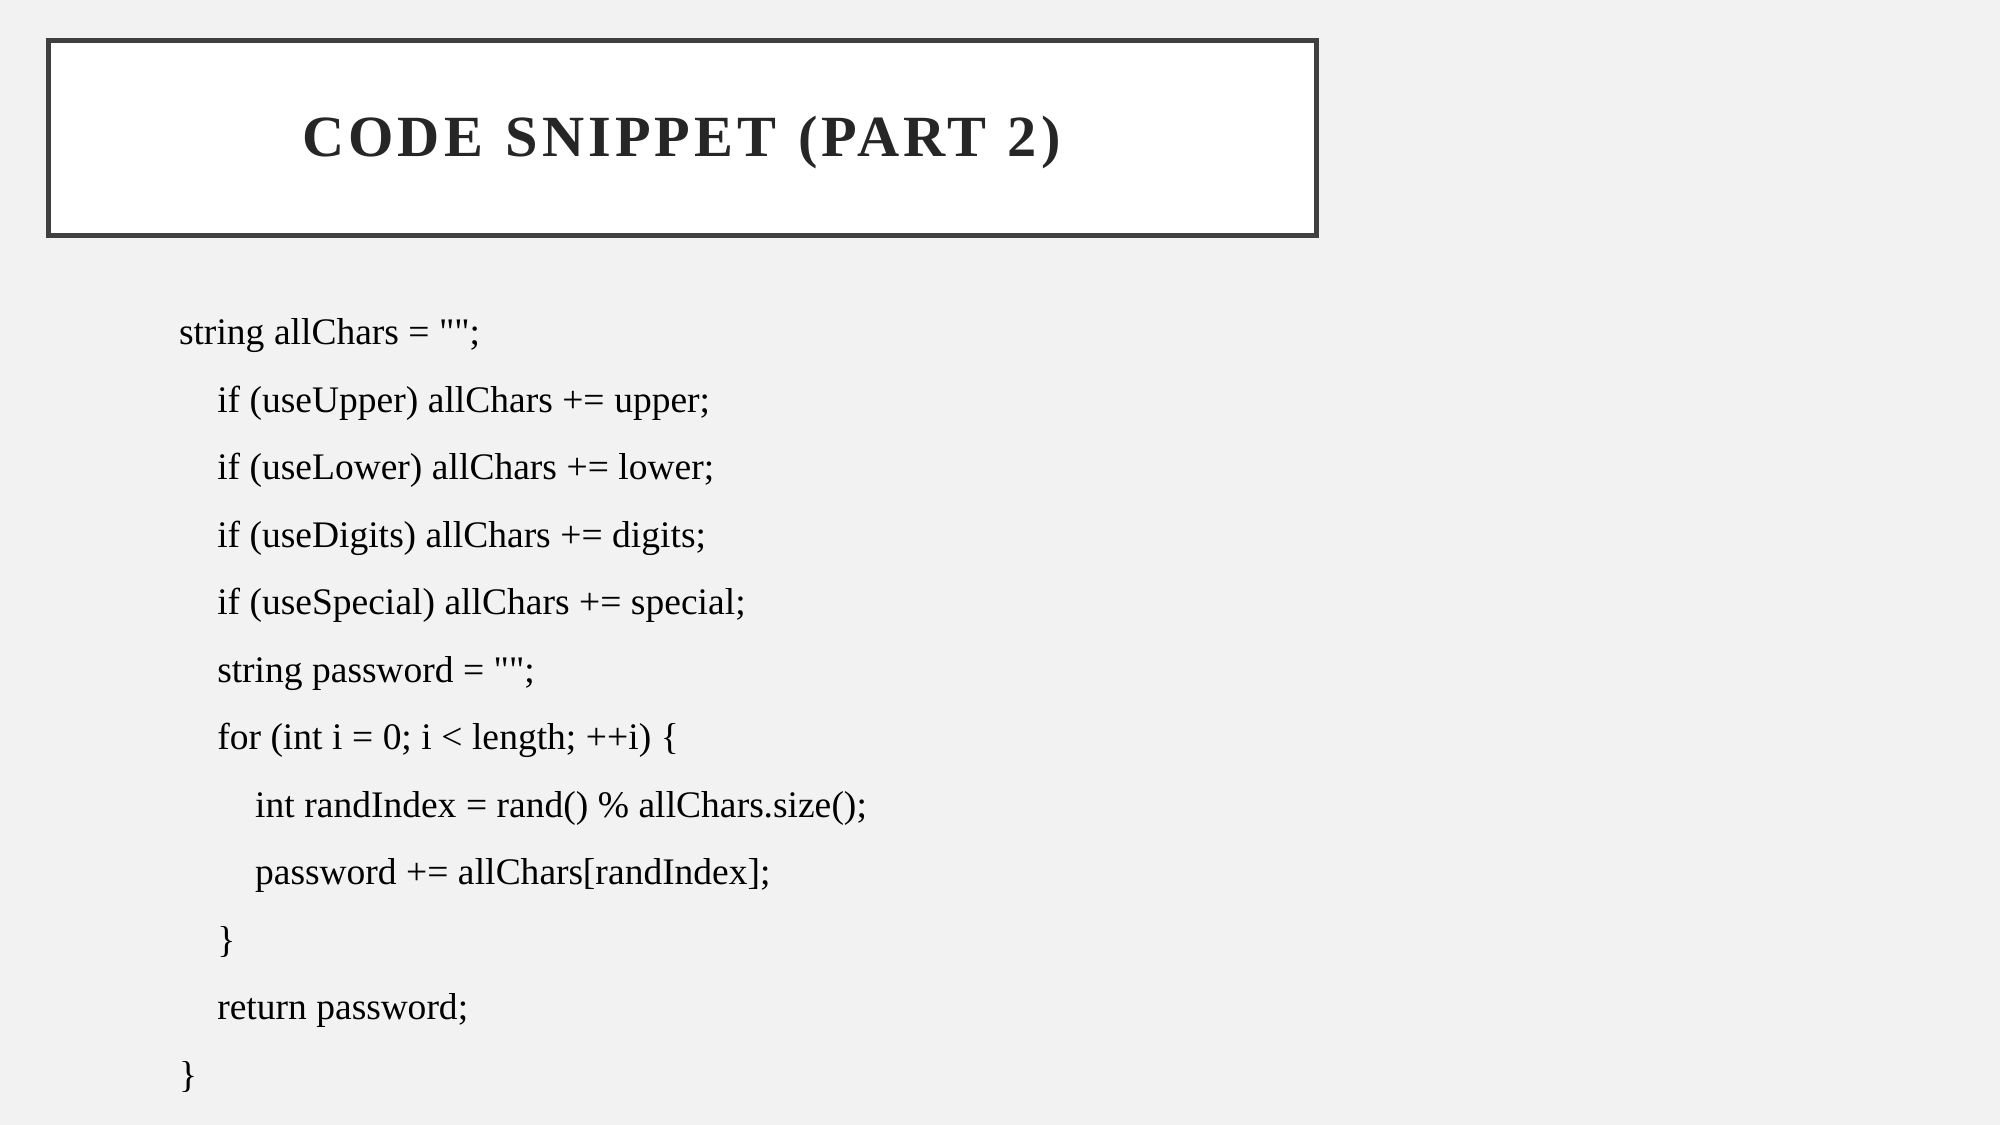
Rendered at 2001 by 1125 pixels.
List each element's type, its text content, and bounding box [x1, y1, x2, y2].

title CODE SNIPPET (Part 2) [46, 38, 1319, 238]
text_box string allChars = ""; if (useUpper) allChars += upper; if (useLower) allChars += lower; if (useDigits) allChars += digits; if (useSpecial) allChars += special; string password = ""; for (int i = 0; i < length; ++i) { int randIndex = rand() % allChars.size(); password += allChars[randIndex]; } return password; } [164, 277, 1726, 1102]
